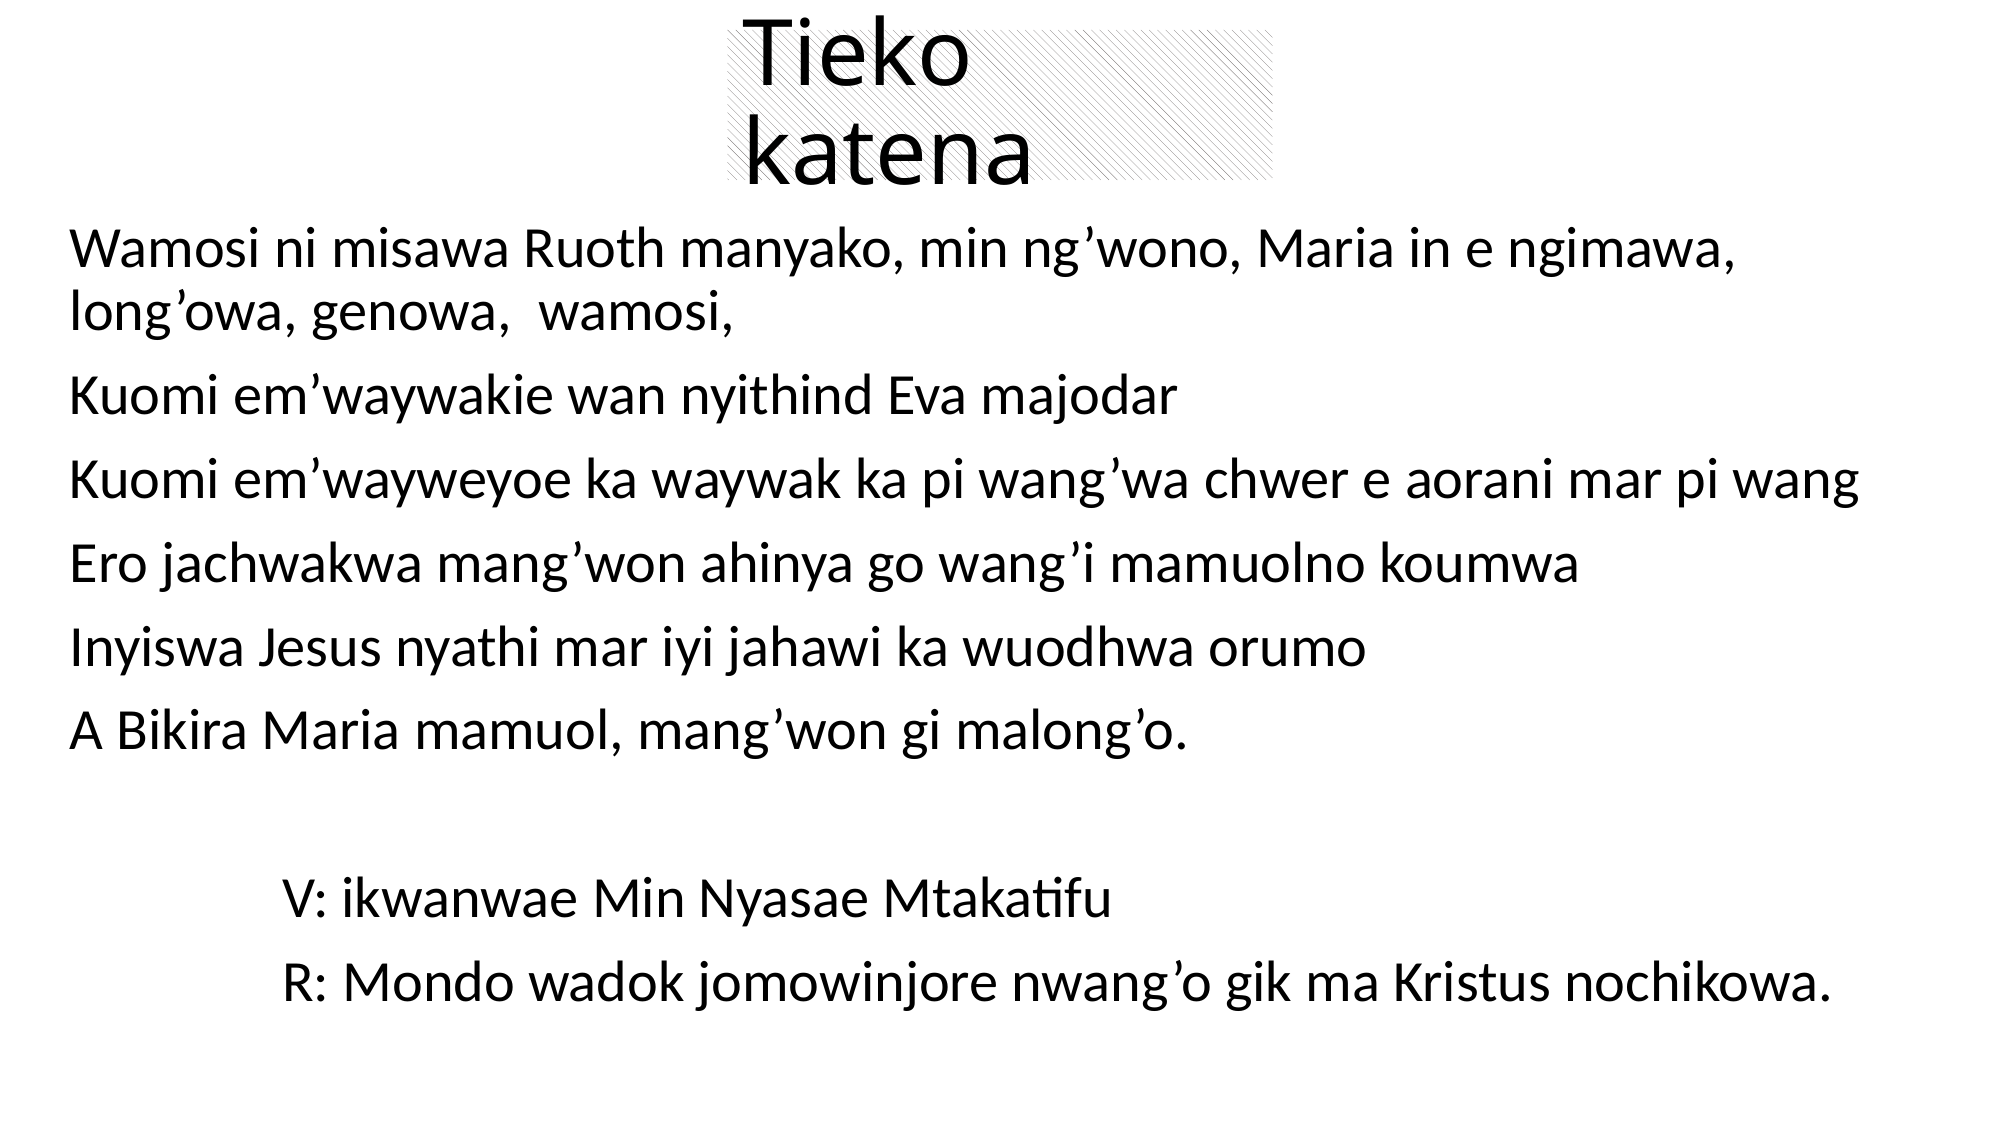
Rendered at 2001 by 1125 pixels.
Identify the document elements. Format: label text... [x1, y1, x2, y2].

title Tieko katena [727, 29, 1273, 180]
list Wamosi ni misawa Ruoth manyako, min ng’wono, Maria in e ngimawa, long’owa, genowa, wamosi, Kuomi em’waywakie wan nyithind Eva majodar Kuomi em’wayweyoe ka waywak ka pi wang’wa chwer e aorani mar pi wang Ero jachwakwa mang’won ahinya go wang’i mamuolno koumwa Inyiswa Jesus nyathi mar iyi jahawi ka wuodhwa orumo A Bikira Maria mamuol, mang’won gi malong’o. V: ikwanwae Min Nyasae Mtakatifu R: Mondo wadok jomowinjore nwang’o gik ma Kristus nochikowa. [54, 210, 1963, 1085]
